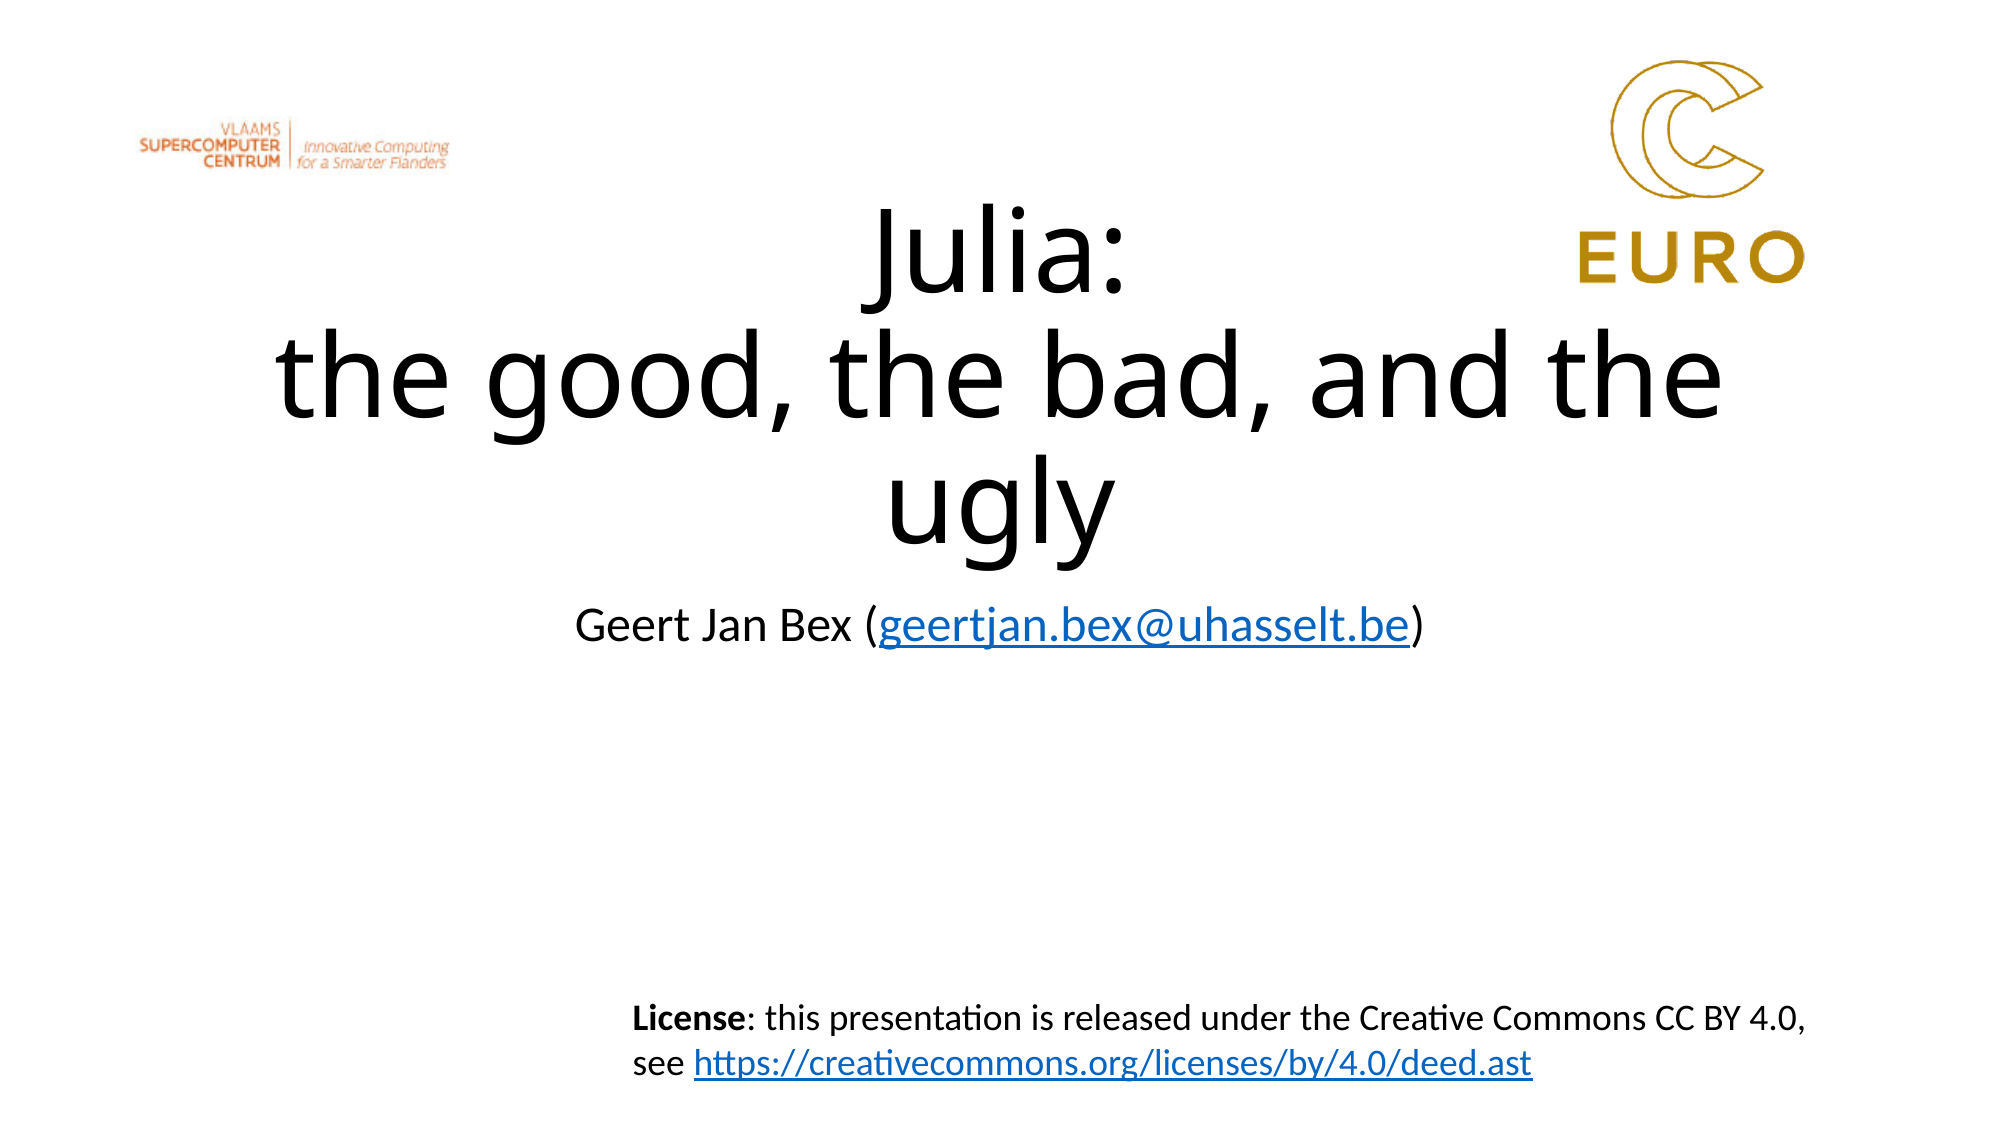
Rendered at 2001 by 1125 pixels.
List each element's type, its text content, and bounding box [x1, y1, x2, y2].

title Julia: the good, the bad, and the ugly [249, 184, 1750, 576]
picture [123, 116, 467, 175]
text_box License: this presentation is released under the Creative Commons CC BY 4.0, see https://creativecommons.org/licenses/by/4.0/deed.ast [617, 985, 1823, 1091]
picture [1563, 52, 1815, 286]
subtitle Geert Jan Bex (geertjan.bex@uhasselt.be) [249, 590, 1750, 863]
